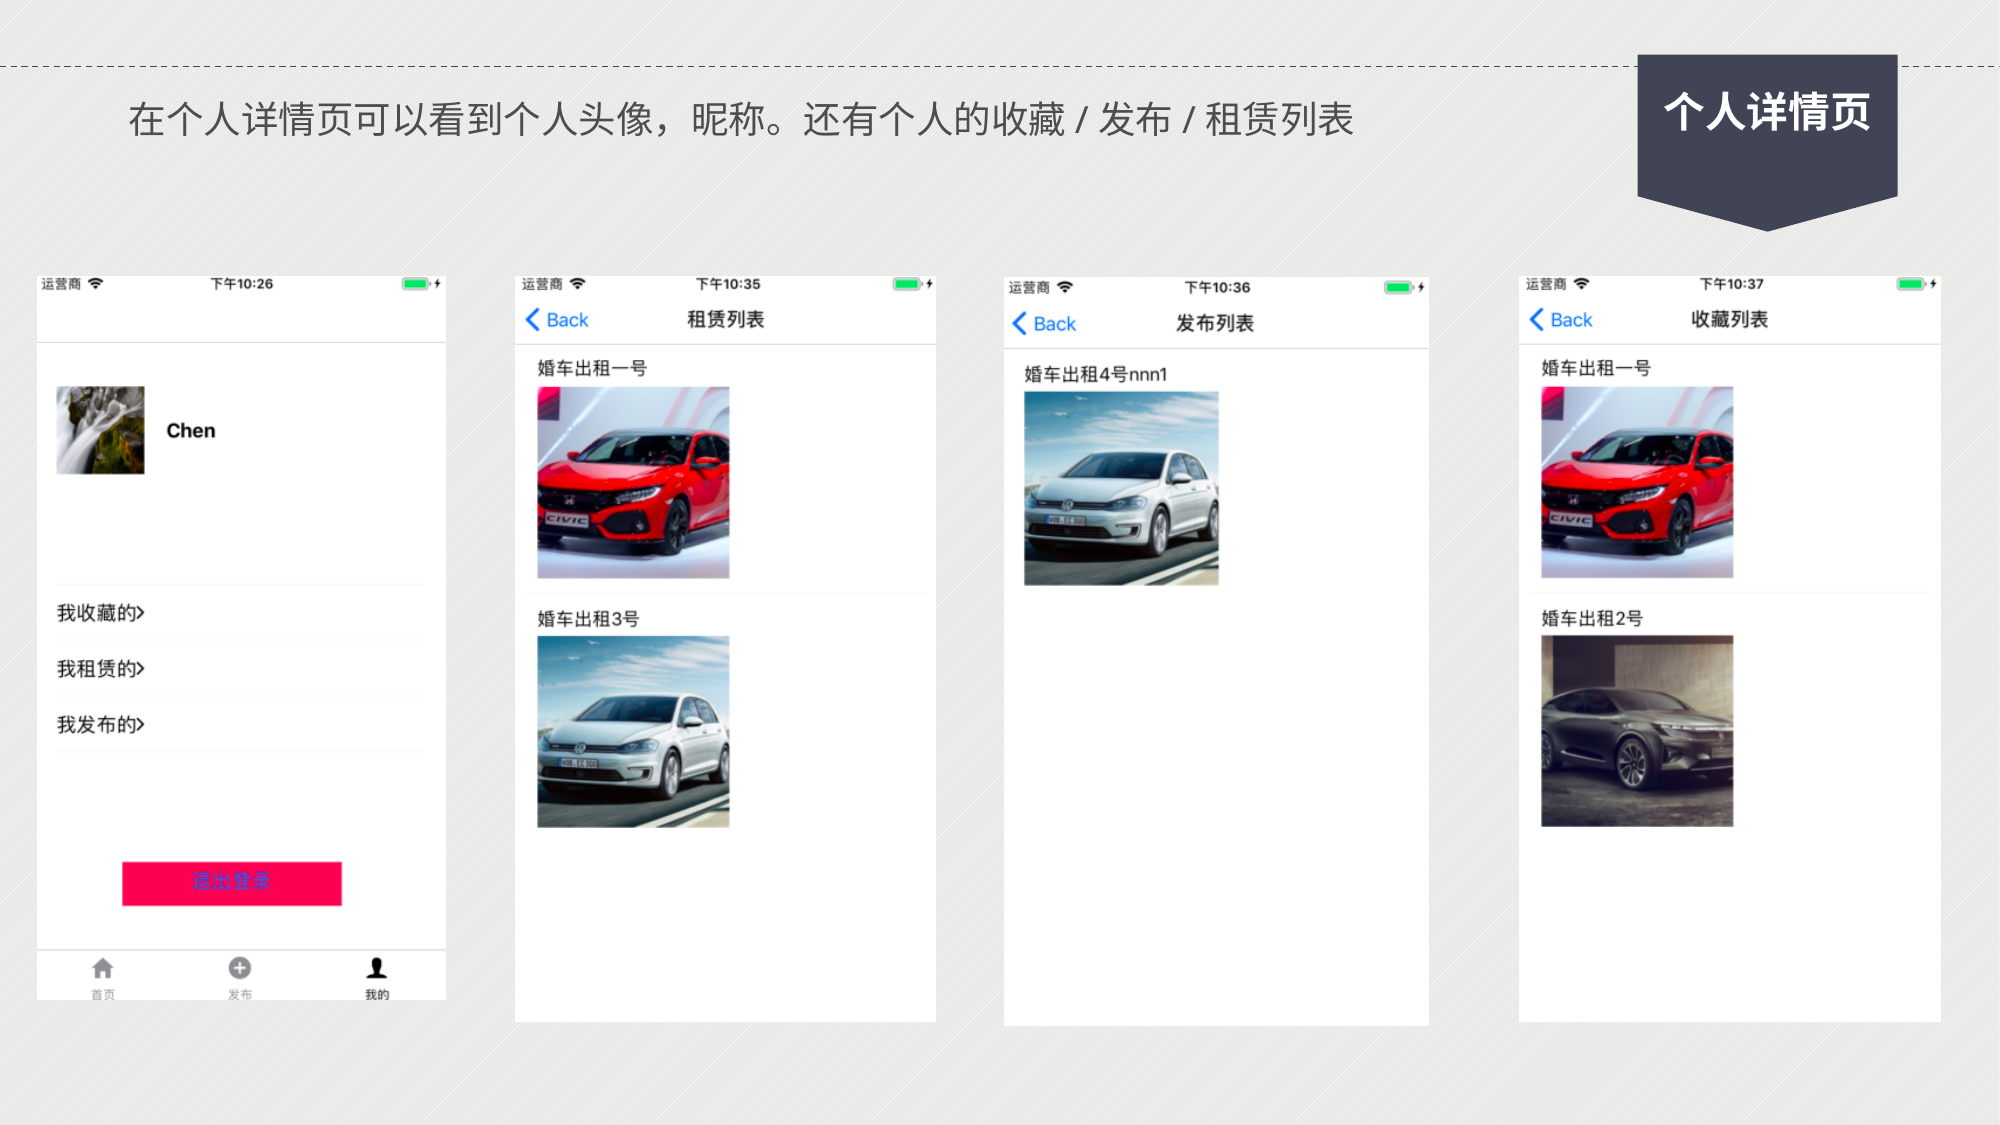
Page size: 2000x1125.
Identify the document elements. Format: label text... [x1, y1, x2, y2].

text_box 个人详情页 [1648, 78, 1887, 143]
picture [1519, 276, 1941, 1022]
picture [515, 276, 936, 1022]
picture [1003, 277, 1429, 1026]
picture [36, 276, 446, 1000]
text_box [1635, 52, 1900, 65]
text_box [1635, 78, 1900, 234]
text_box 在个人详情页可以看到个人头像，昵称。还有个人的收藏/发布/租赁列表 [113, 79, 1574, 148]
